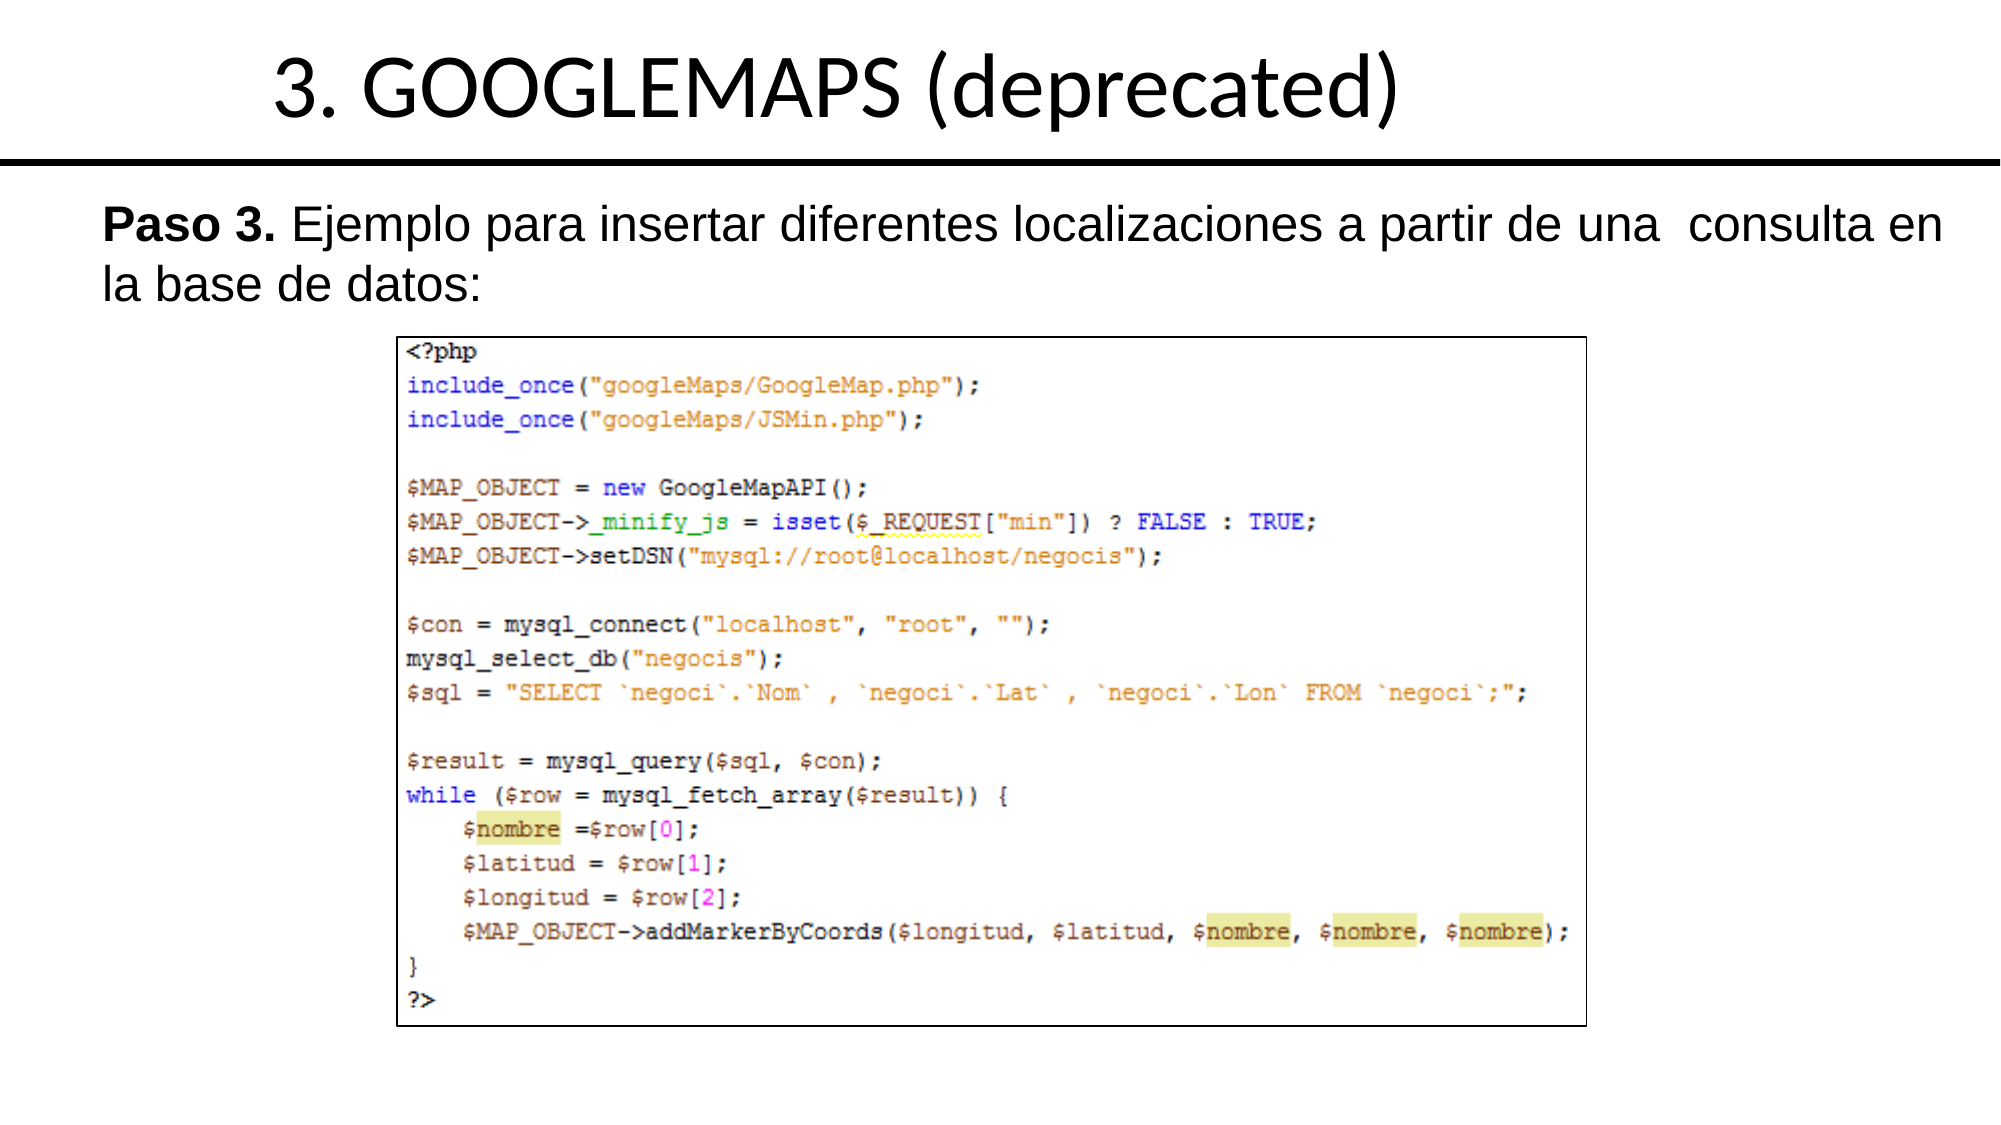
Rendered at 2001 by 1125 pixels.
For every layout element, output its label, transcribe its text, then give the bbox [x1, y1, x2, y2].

text_box 3. GOOGLEMAPS (deprecated) [0, 0, 1675, 146]
text_box [396, 337, 1587, 1027]
text_box Paso 3. Ejemplo para insertar diferentes localizaciones a partir de una consulta en la base de datos: [99, 191, 1963, 312]
